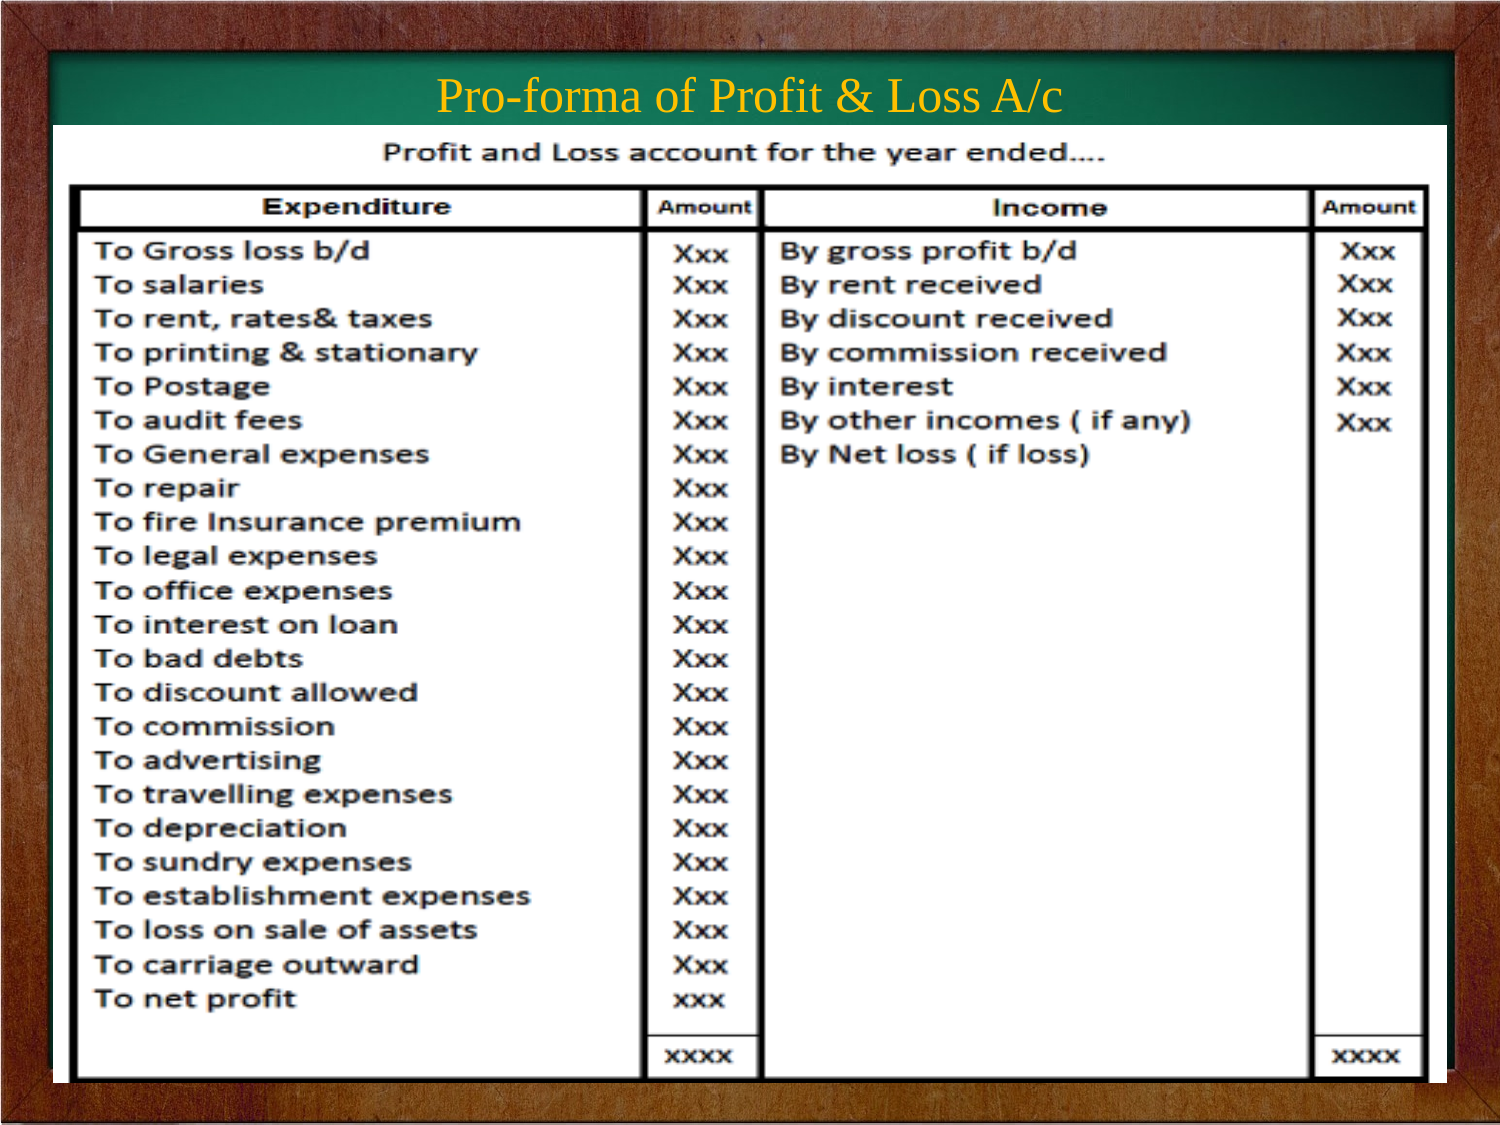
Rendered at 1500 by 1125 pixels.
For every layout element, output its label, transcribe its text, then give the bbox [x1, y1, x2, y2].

subtitle Pro-forma of Profit & Loss A/c [53, 54, 1447, 125]
picture [0, 0, 1500, 1125]
